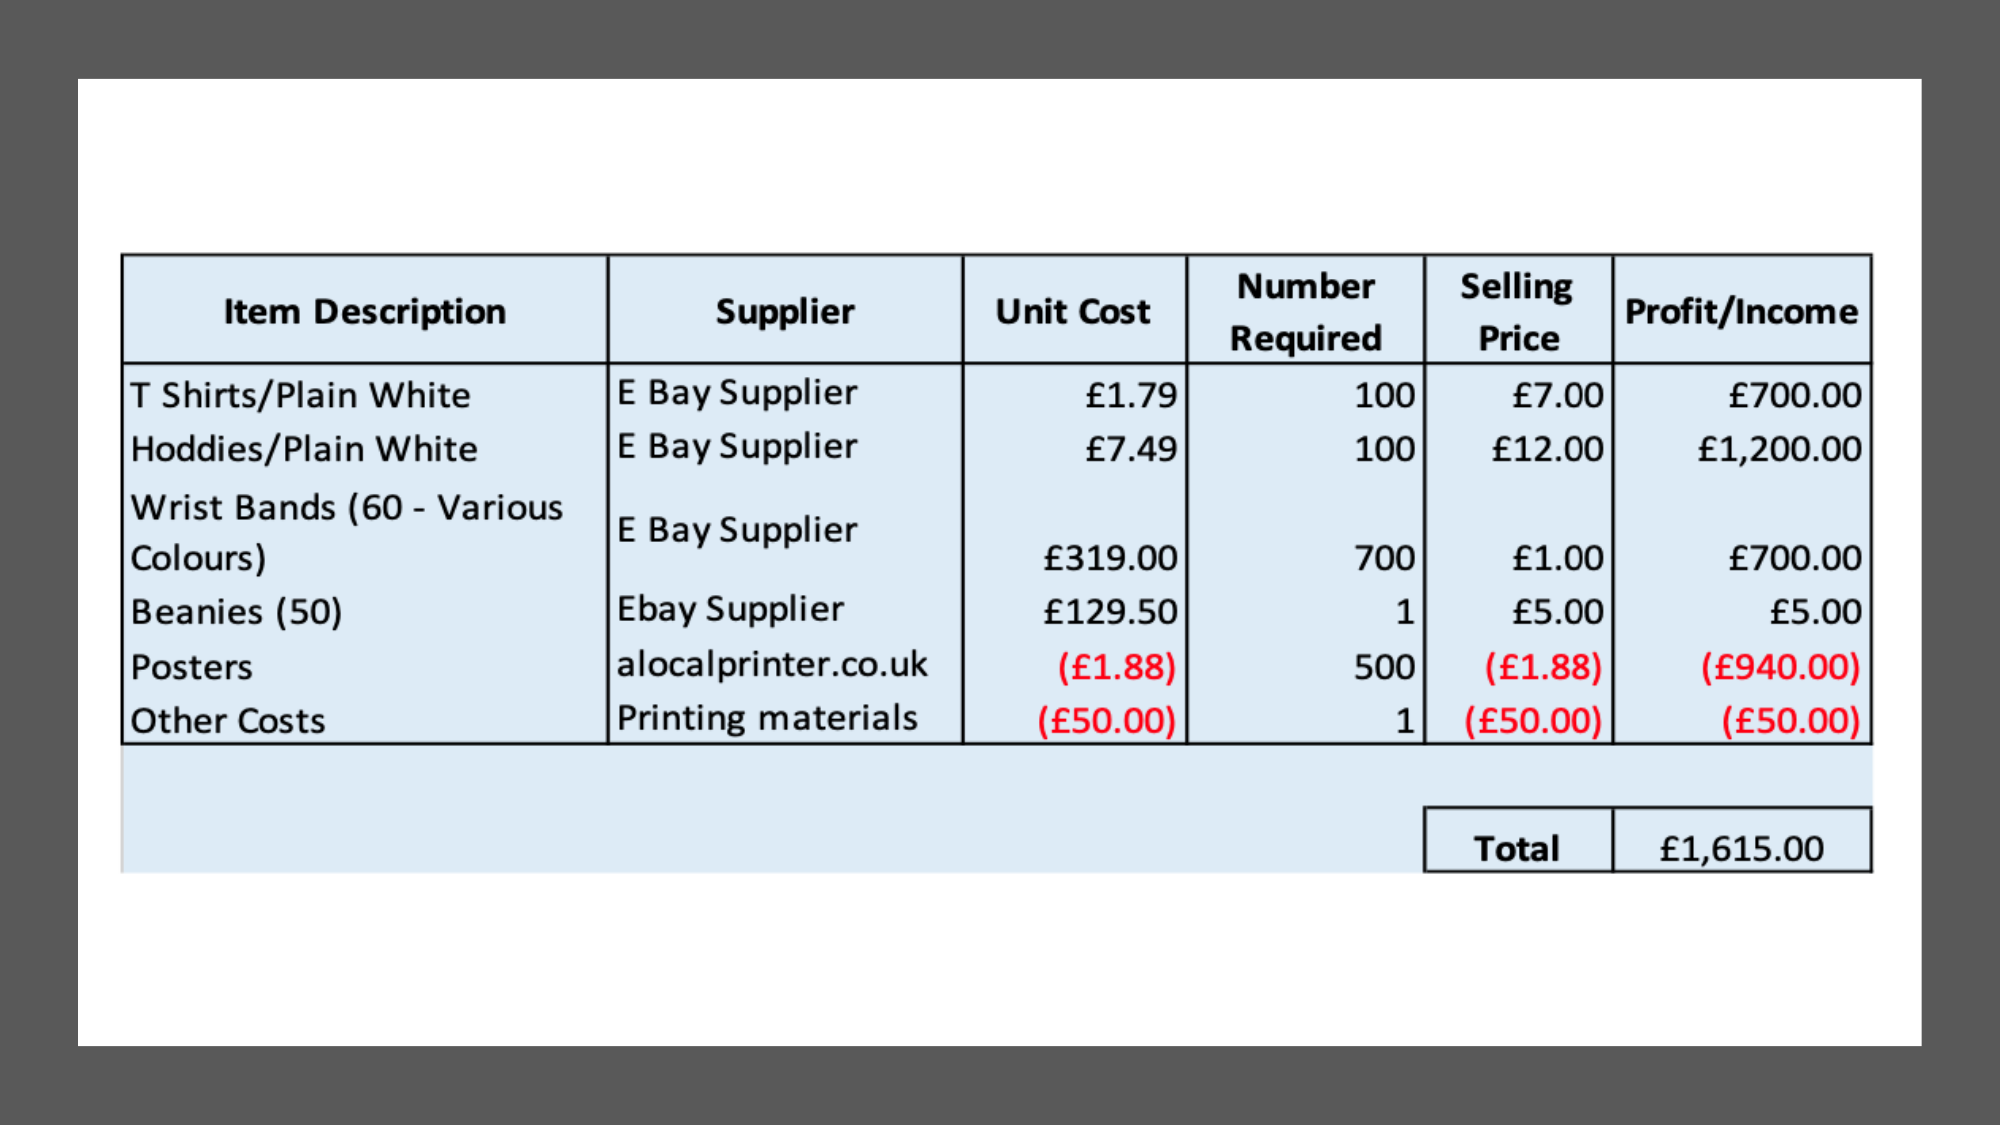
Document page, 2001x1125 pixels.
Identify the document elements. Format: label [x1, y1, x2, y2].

text_box [77, 78, 1923, 1047]
text_box [0, 0, 2000, 1125]
picture [105, 229, 1895, 896]
